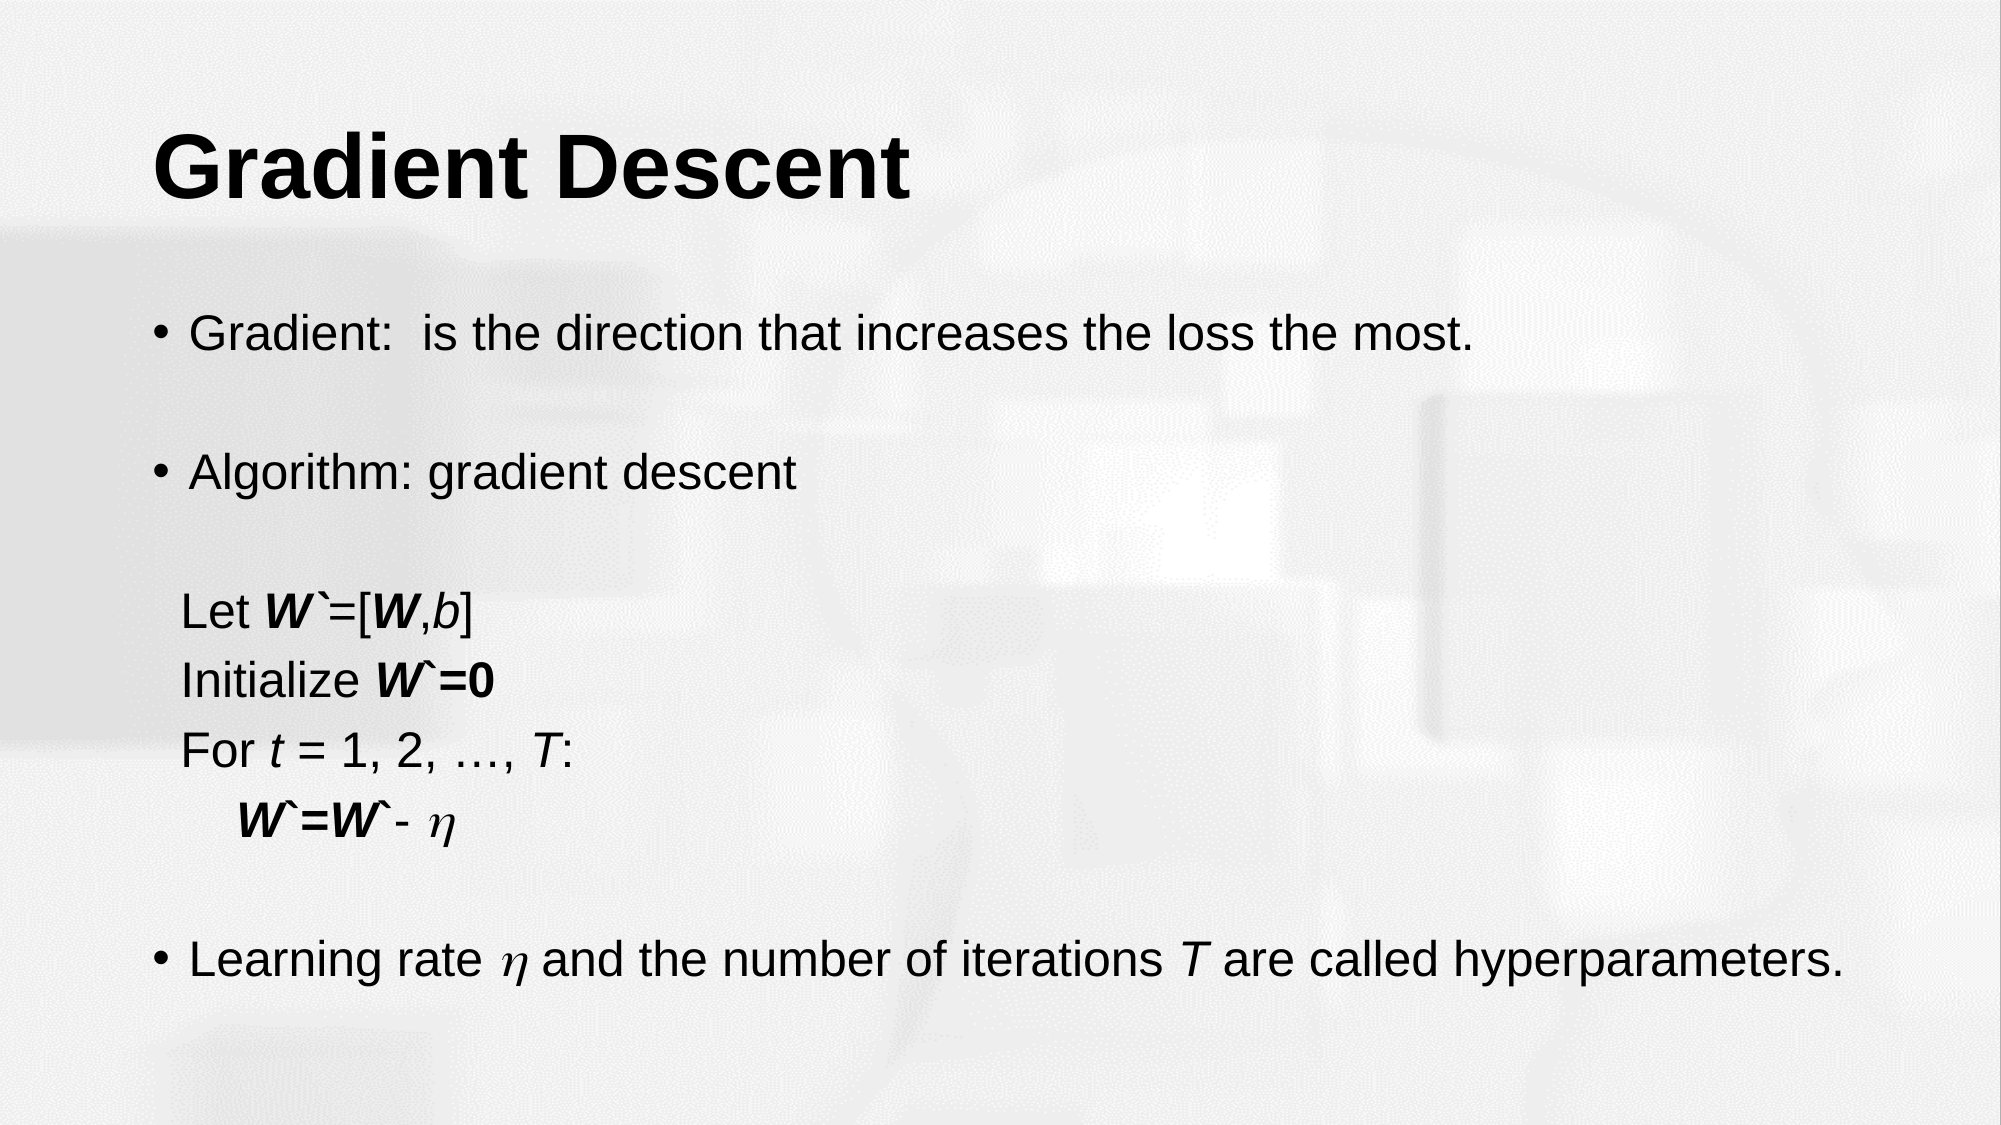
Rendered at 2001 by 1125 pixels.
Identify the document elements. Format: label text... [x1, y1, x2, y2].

picture [0, 0, 2001, 1125]
title Gradient Descent [137, 59, 1863, 278]
